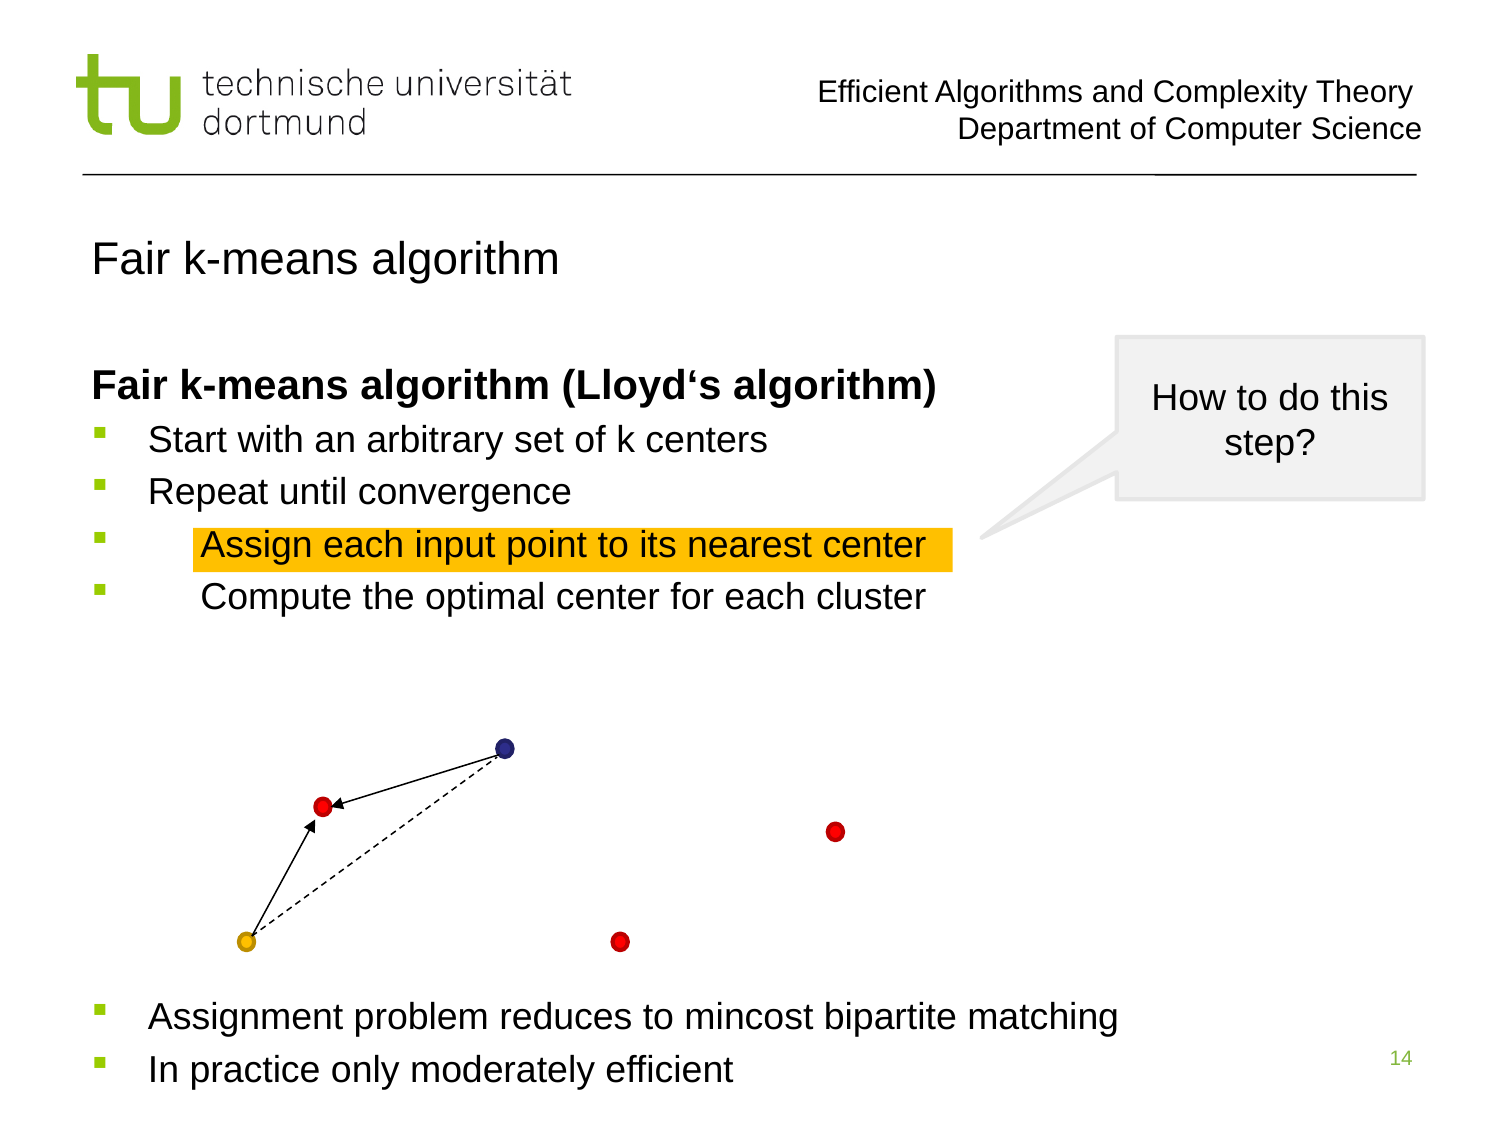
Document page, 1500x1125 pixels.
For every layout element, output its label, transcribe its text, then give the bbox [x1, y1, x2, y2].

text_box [251, 756, 498, 937]
list Fair k-means algorithm (Lloyd‘s algorithm) Start with an arbitrary set of k centers Repeat until convergence Assign each input point to its nearest center Compute the optimal center for each cluster Assignment problem reduces to mincost bipartite matching In practice only moderately efficient [76, 349, 1411, 1001]
text_box How to do this step? [979, 334, 1426, 540]
text_box [236, 931, 256, 953]
text_box [610, 931, 630, 953]
text_box [825, 821, 846, 843]
title Fair k-means algorithm [76, 174, 1411, 338]
picture [76, 54, 573, 145]
text_box [495, 738, 515, 760]
